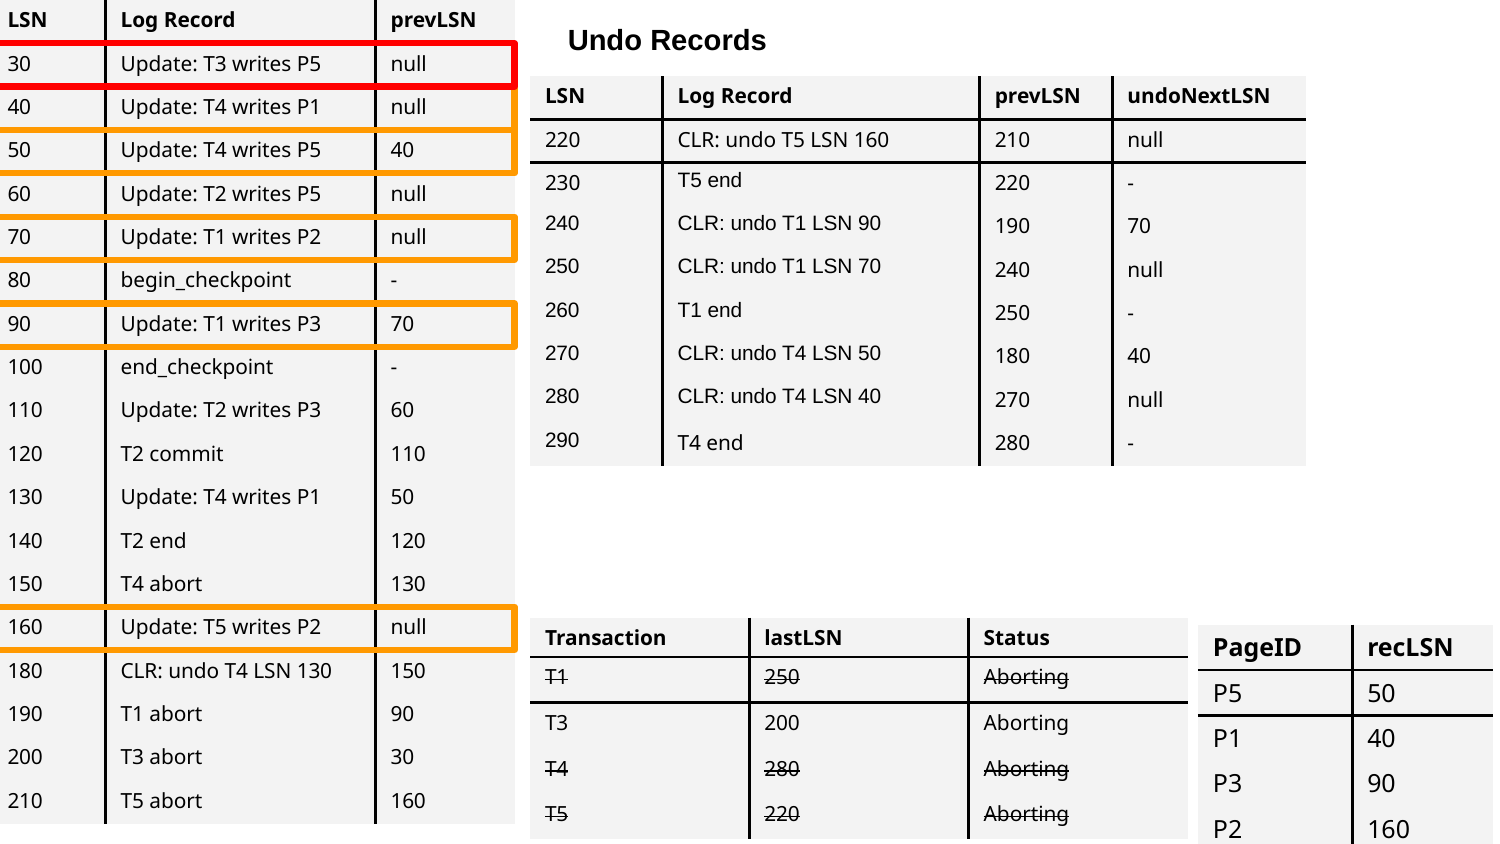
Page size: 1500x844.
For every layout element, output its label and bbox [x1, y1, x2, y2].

table_cell [107, 174, 374, 216]
table_cell [377, 260, 515, 303]
table_cell [530, 658, 748, 701]
table_cell [107, 260, 374, 303]
table_header [751, 618, 967, 656]
table_cell [1198, 671, 1351, 714]
table_header [0, 0, 104, 42]
table_cell [377, 174, 515, 216]
table_cell [107, 347, 374, 606]
table_cell [0, 651, 104, 824]
table_cell [664, 121, 978, 161]
table_cell [1114, 164, 1306, 466]
table_cell [1114, 121, 1306, 161]
table_cell [0, 260, 104, 303]
table_cell [0, 174, 104, 216]
text_box [552, 6, 873, 72]
table_cell [377, 347, 515, 606]
table_cell [1198, 717, 1351, 844]
table_cell [0, 347, 104, 606]
table_cell [970, 704, 1188, 839]
table_cell [751, 658, 967, 701]
table_cell [1354, 671, 1493, 714]
table_header [107, 0, 374, 42]
table_header [981, 76, 1111, 118]
text_box [0, 303, 515, 347]
table_header [970, 618, 1188, 656]
table_header [1198, 625, 1351, 669]
text_box [0, 216, 515, 260]
table_header [530, 618, 748, 656]
text_box [0, 43, 515, 174]
table_cell [970, 658, 1188, 701]
text_box [0, 606, 515, 651]
table_header [530, 76, 661, 118]
table_header [1114, 76, 1306, 118]
table_cell [981, 121, 1111, 161]
table_cell [1354, 717, 1493, 844]
table_cell [530, 704, 748, 839]
table_cell [664, 164, 978, 466]
table_header [1354, 625, 1493, 669]
table_cell [107, 651, 374, 824]
table_header [664, 76, 978, 118]
table_cell [530, 164, 661, 466]
table_header [377, 0, 515, 42]
table_cell [981, 164, 1111, 466]
table_cell [751, 704, 967, 839]
table_cell [530, 121, 661, 161]
table_cell [377, 651, 515, 824]
